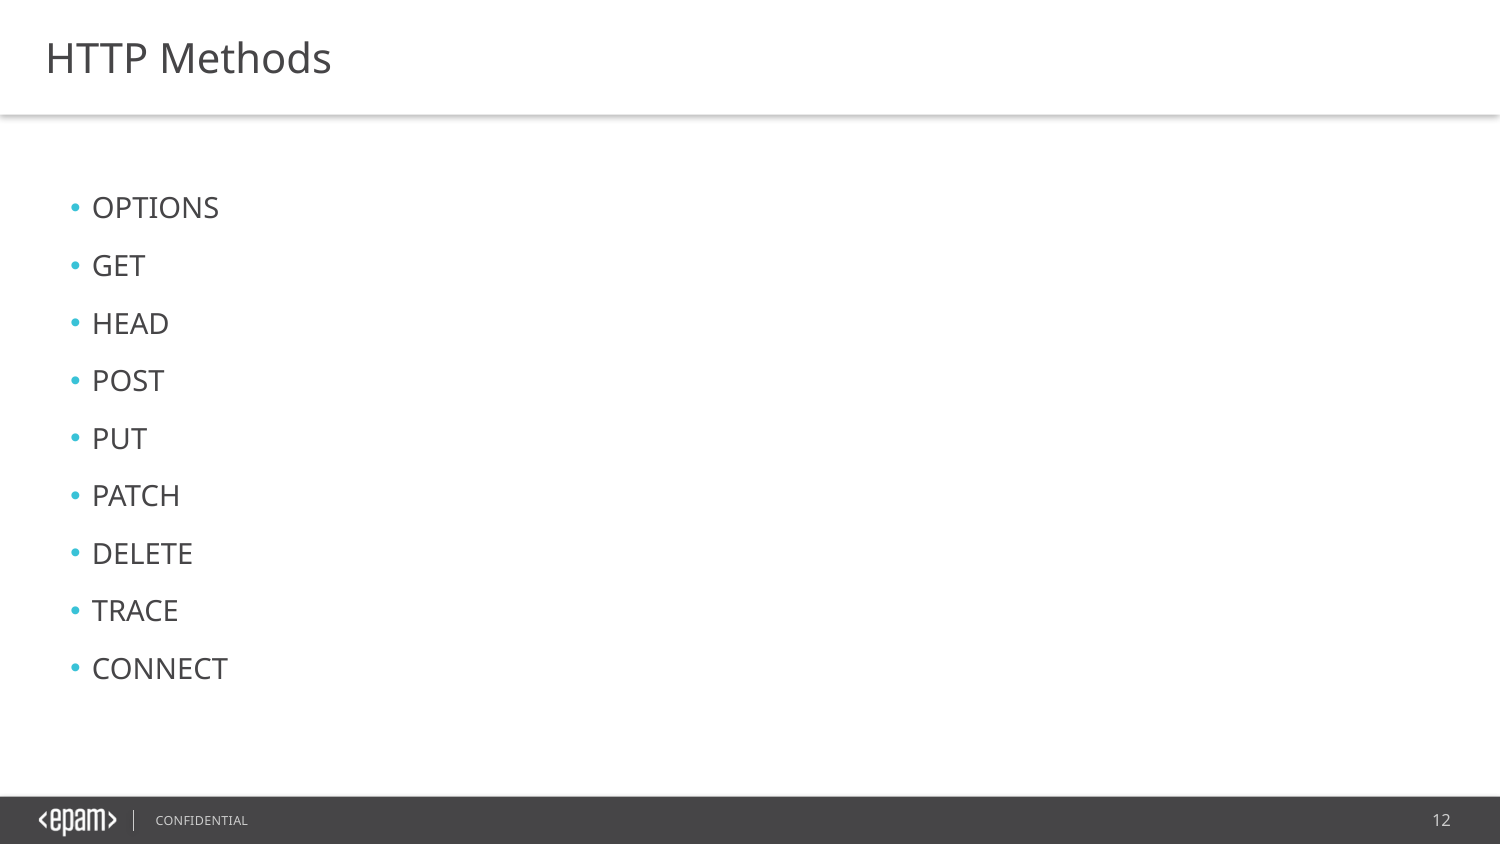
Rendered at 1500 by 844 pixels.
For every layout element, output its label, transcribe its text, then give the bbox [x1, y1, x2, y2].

list OPTIONS GET HEAD POST PUT PATCH DELETE TRACE CONNECT [59, 177, 1426, 734]
list HTTP Methods [0, 0, 1500, 115]
picture [38, 808, 117, 837]
